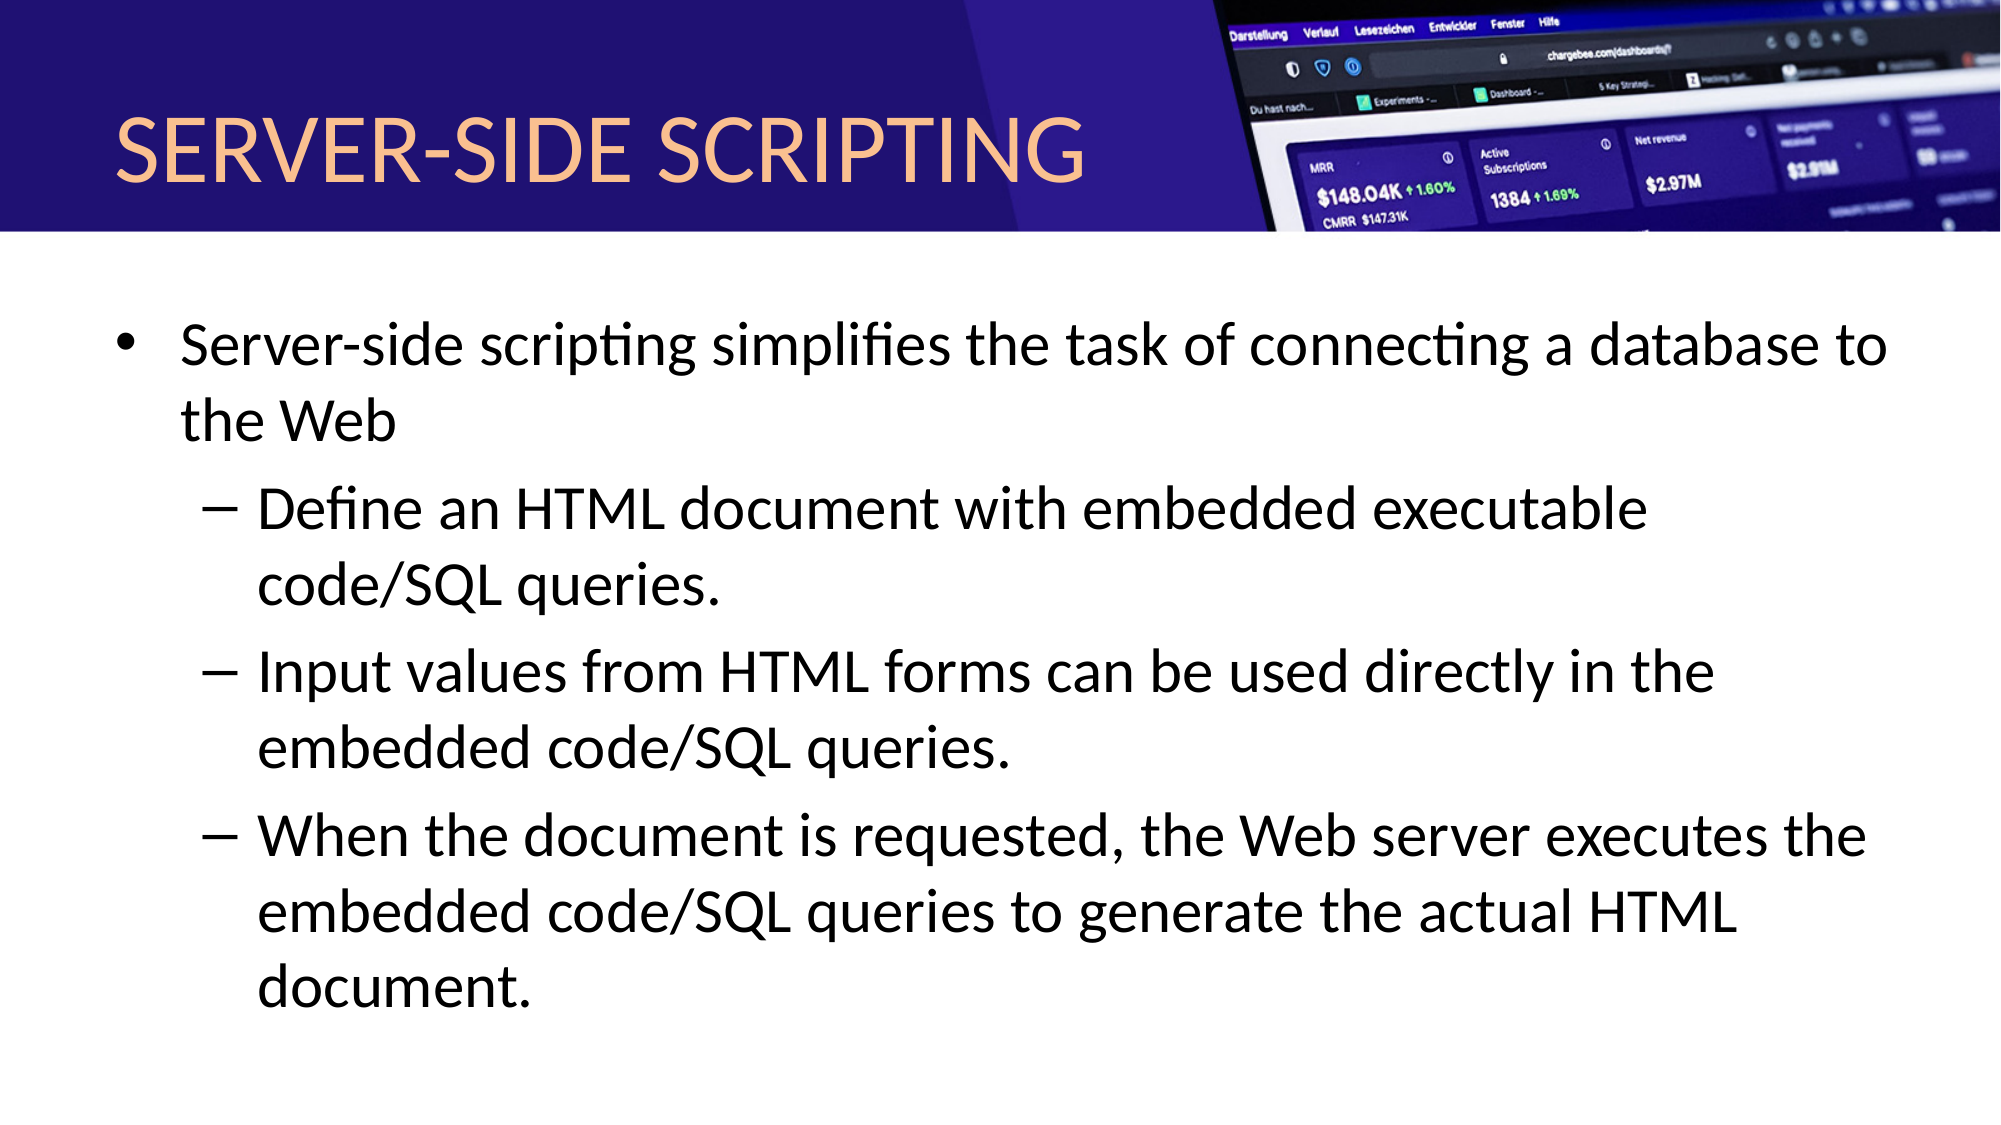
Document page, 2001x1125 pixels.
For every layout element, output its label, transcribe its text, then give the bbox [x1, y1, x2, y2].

title SERVER-SIDE SCRIPTING [99, 22, 1221, 262]
list Server-side scripting simplifies the task of connecting a database to the Web Define an HTML document with embedded executable code/SQL queries. Input values from HTML forms can be used directly in the embedded code/SQL queries. When the document is requested, the Web server executes the embedded code/SQL queries to generate the actual HTML document. [99, 295, 1913, 1034]
picture [0, 0, 2001, 1125]
